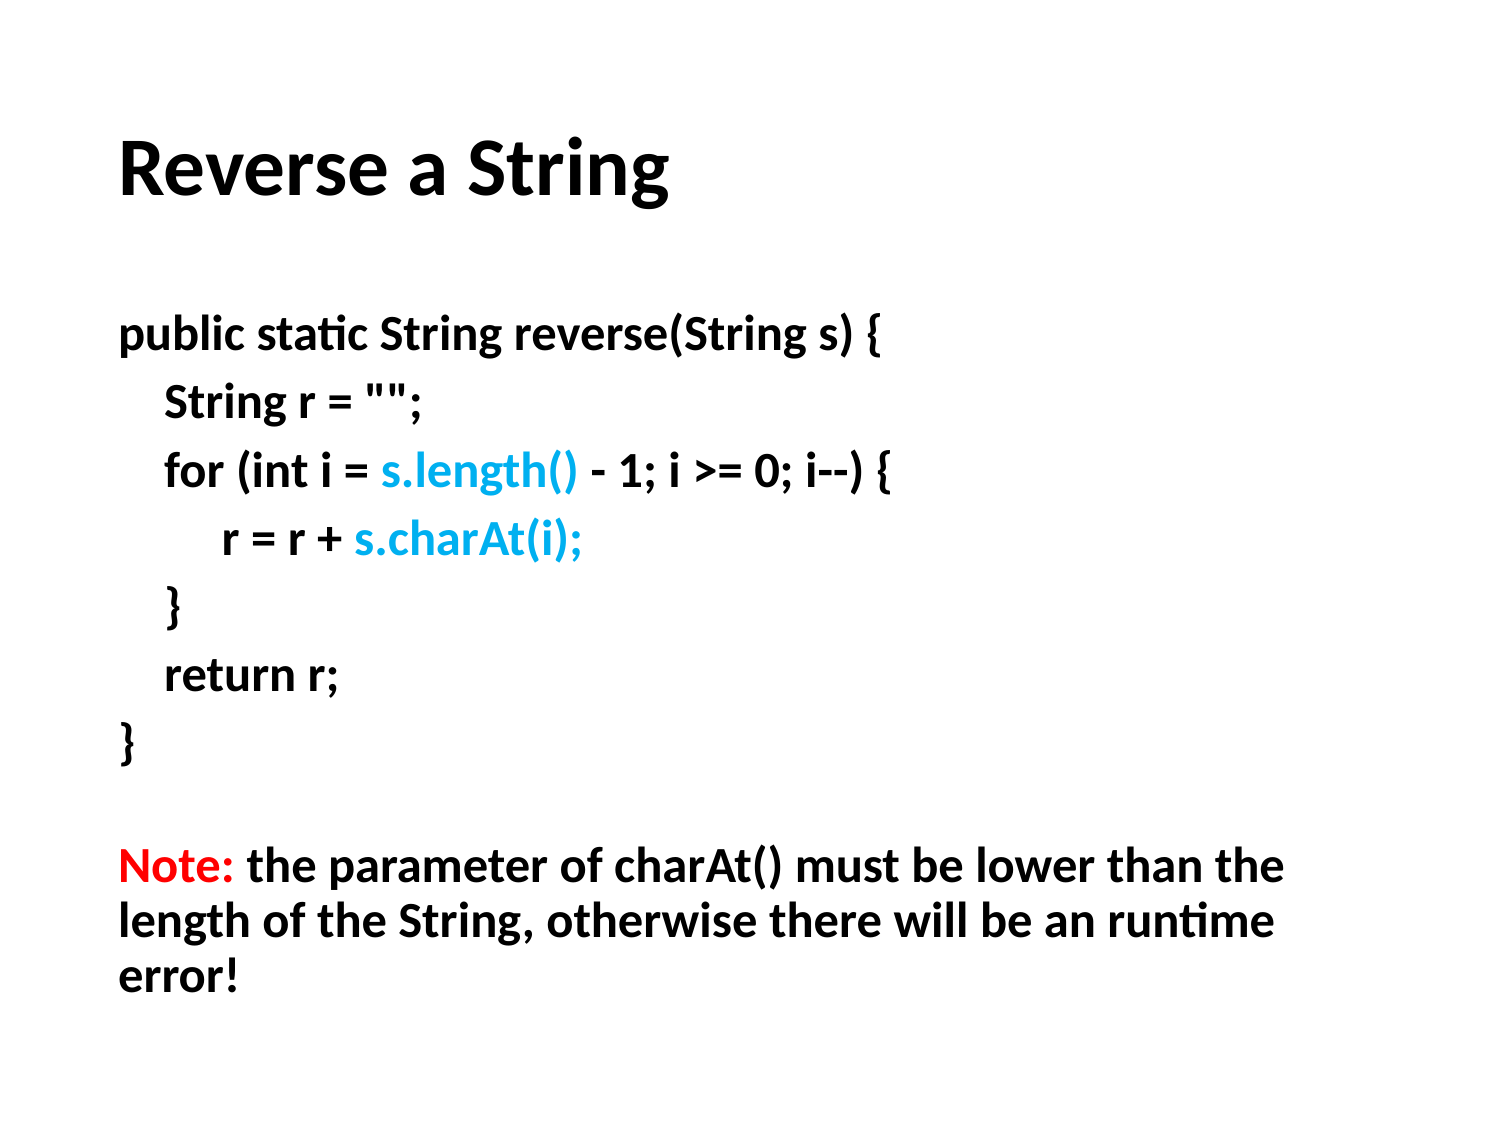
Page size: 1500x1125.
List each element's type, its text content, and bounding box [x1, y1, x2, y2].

list public static String reverse(String s) { String r = ""; for (int i = s.length() - 1; i >= 0; i--) { r = r + s.charAt(i); } return r; } Note: the parameter of charAt() must be lower than the length of the String, otherwise there will be an runtime error! [103, 299, 1397, 1014]
title Reverse a String [103, 59, 1397, 278]
